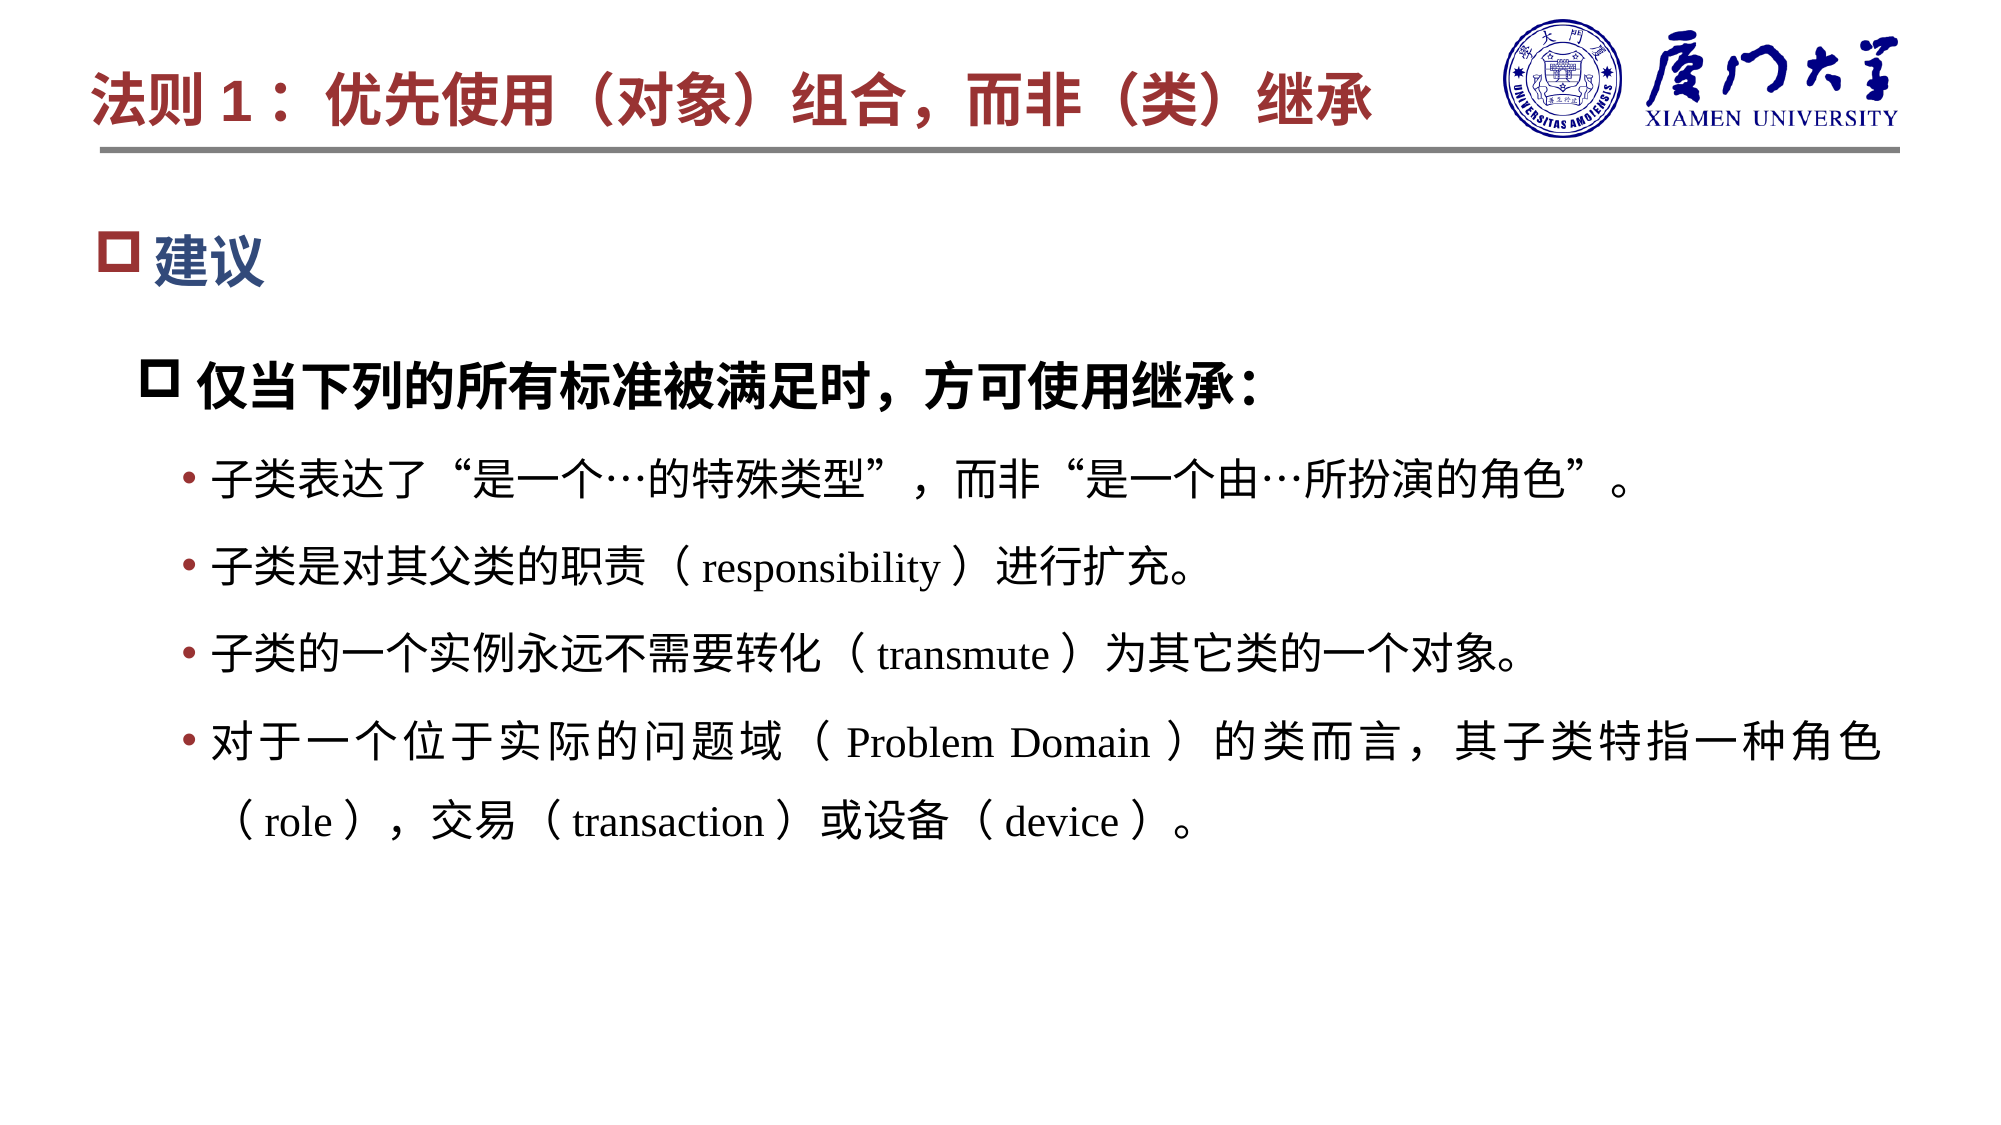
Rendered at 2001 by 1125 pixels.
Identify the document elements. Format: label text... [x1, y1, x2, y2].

text_box 法则1：优先使用（对象）组合，而非（类）继承 [75, 42, 1827, 231]
list 建议 仅当下列的所有标准被满足时，方可使用继承： 子类表达了“是一个…的特殊类型”，而非“是一个由…所扮演的角色”。 子类是对其父类的职责（responsibility）进行扩充。 子类的一个实例永远不需要转化（transmute）为其它类的一个对象。 对于一个位于实际的问题域（Problem Domain）的类而言，其子类特指一种角色（role），交易（transaction）或设备（device）。 [78, 184, 1898, 1071]
picture [1503, 19, 1622, 42]
picture [1645, 30, 1898, 126]
